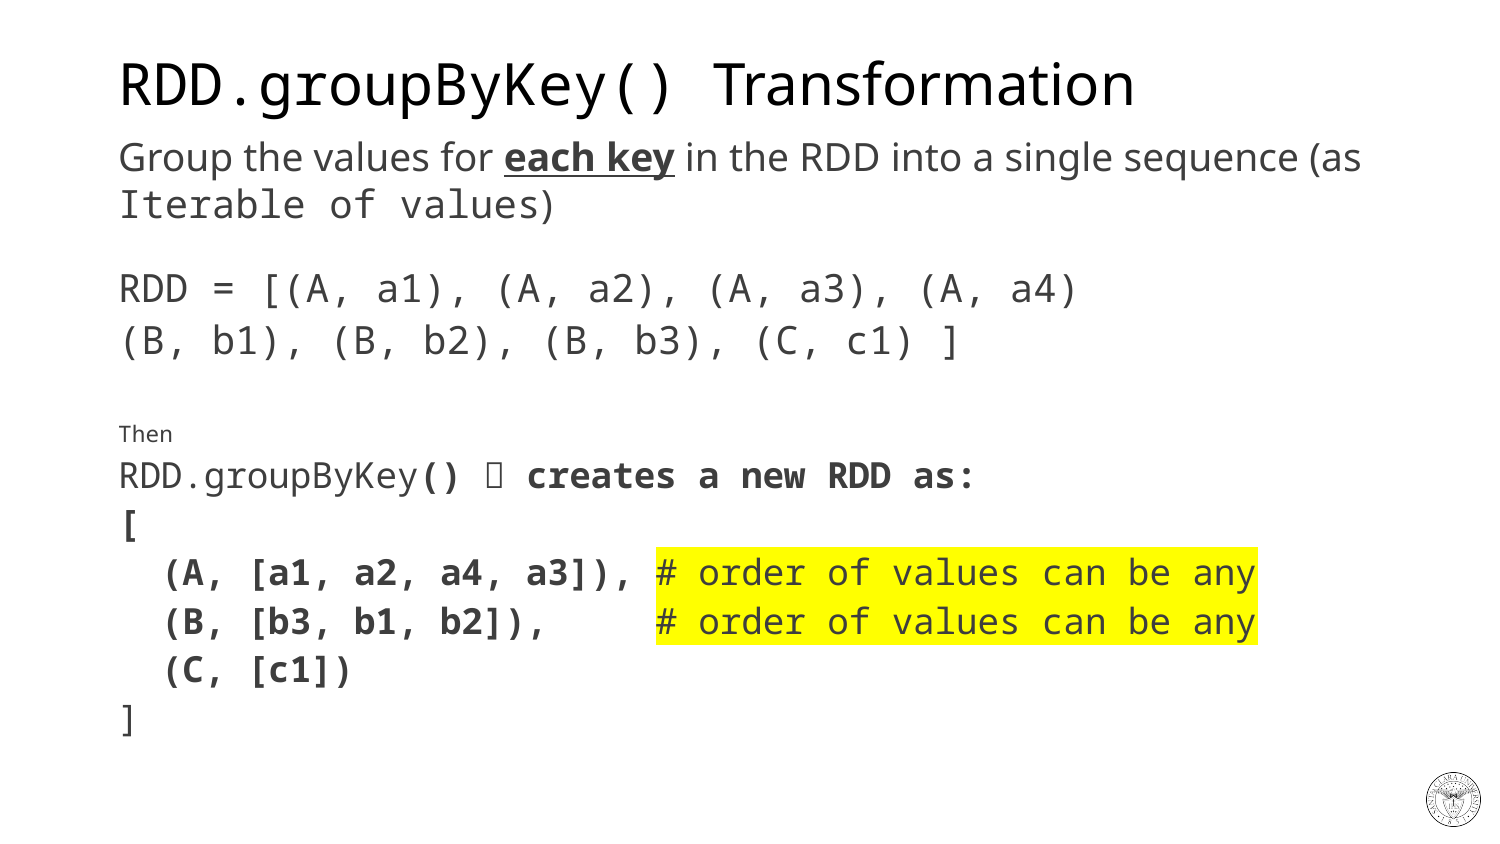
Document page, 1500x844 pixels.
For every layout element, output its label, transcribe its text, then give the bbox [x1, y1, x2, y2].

list Group the values for each key in the RDD into a single sequence (as Iterable of values) RDD = [(A, a1), (A, a2), (A, a3), (A, a4) (B, b1), (B, b2), (B, b3), (C, c1) ] Then RDD.groupByKey()  creates a new RDD as: [ (A, [a1, a2, a4, a3]), # order of values can be any (B, [b3, b1, b2]), # order of values can be any (C, [c1]) ] [103, 125, 1397, 760]
picture [1426, 772, 1481, 827]
title RDD.groupByKey() Transformation [103, 44, 1397, 125]
